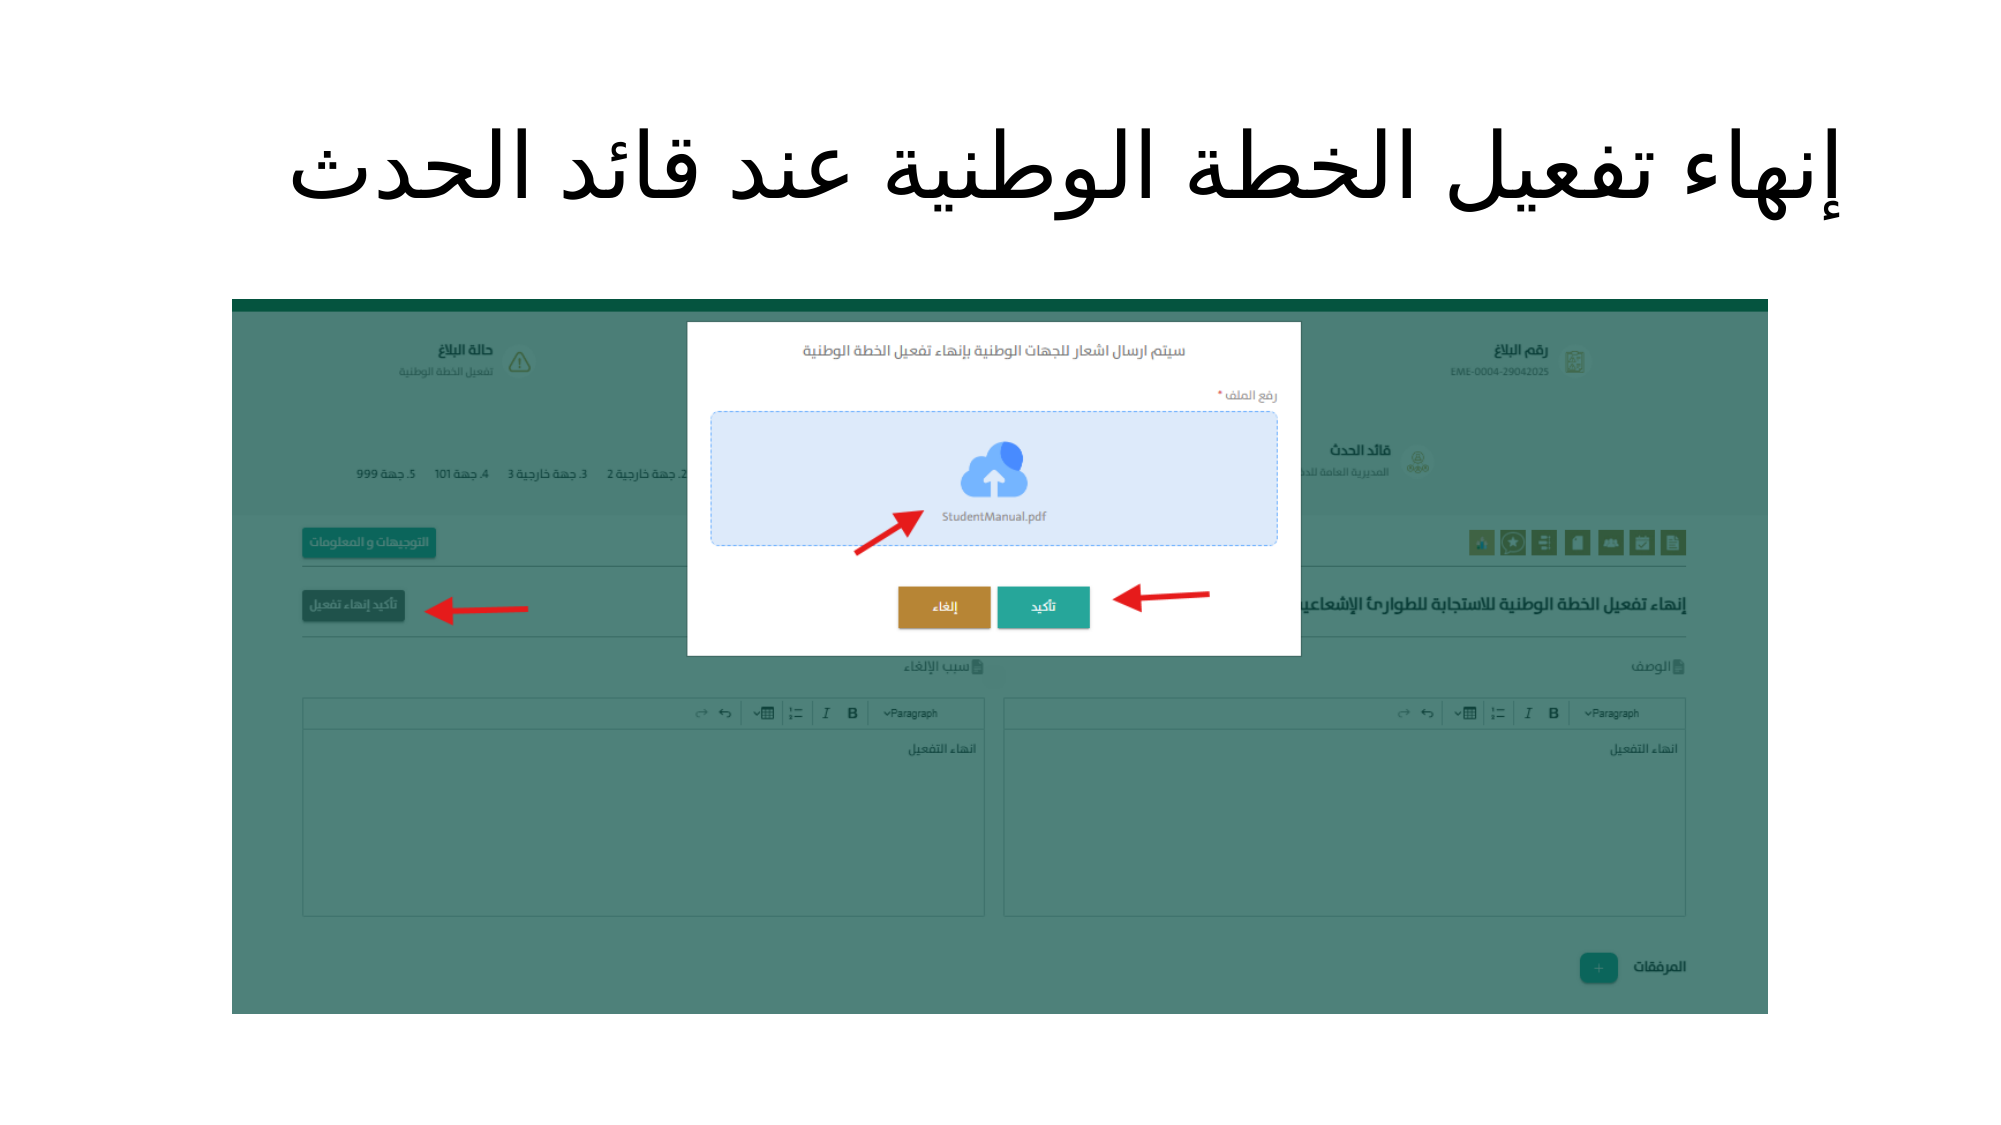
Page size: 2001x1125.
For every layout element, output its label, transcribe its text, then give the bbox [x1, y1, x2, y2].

title إنهاء تفعيل الخطة الوطنية عند قائد الحدث [137, 59, 1863, 278]
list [231, 298, 1769, 1014]
